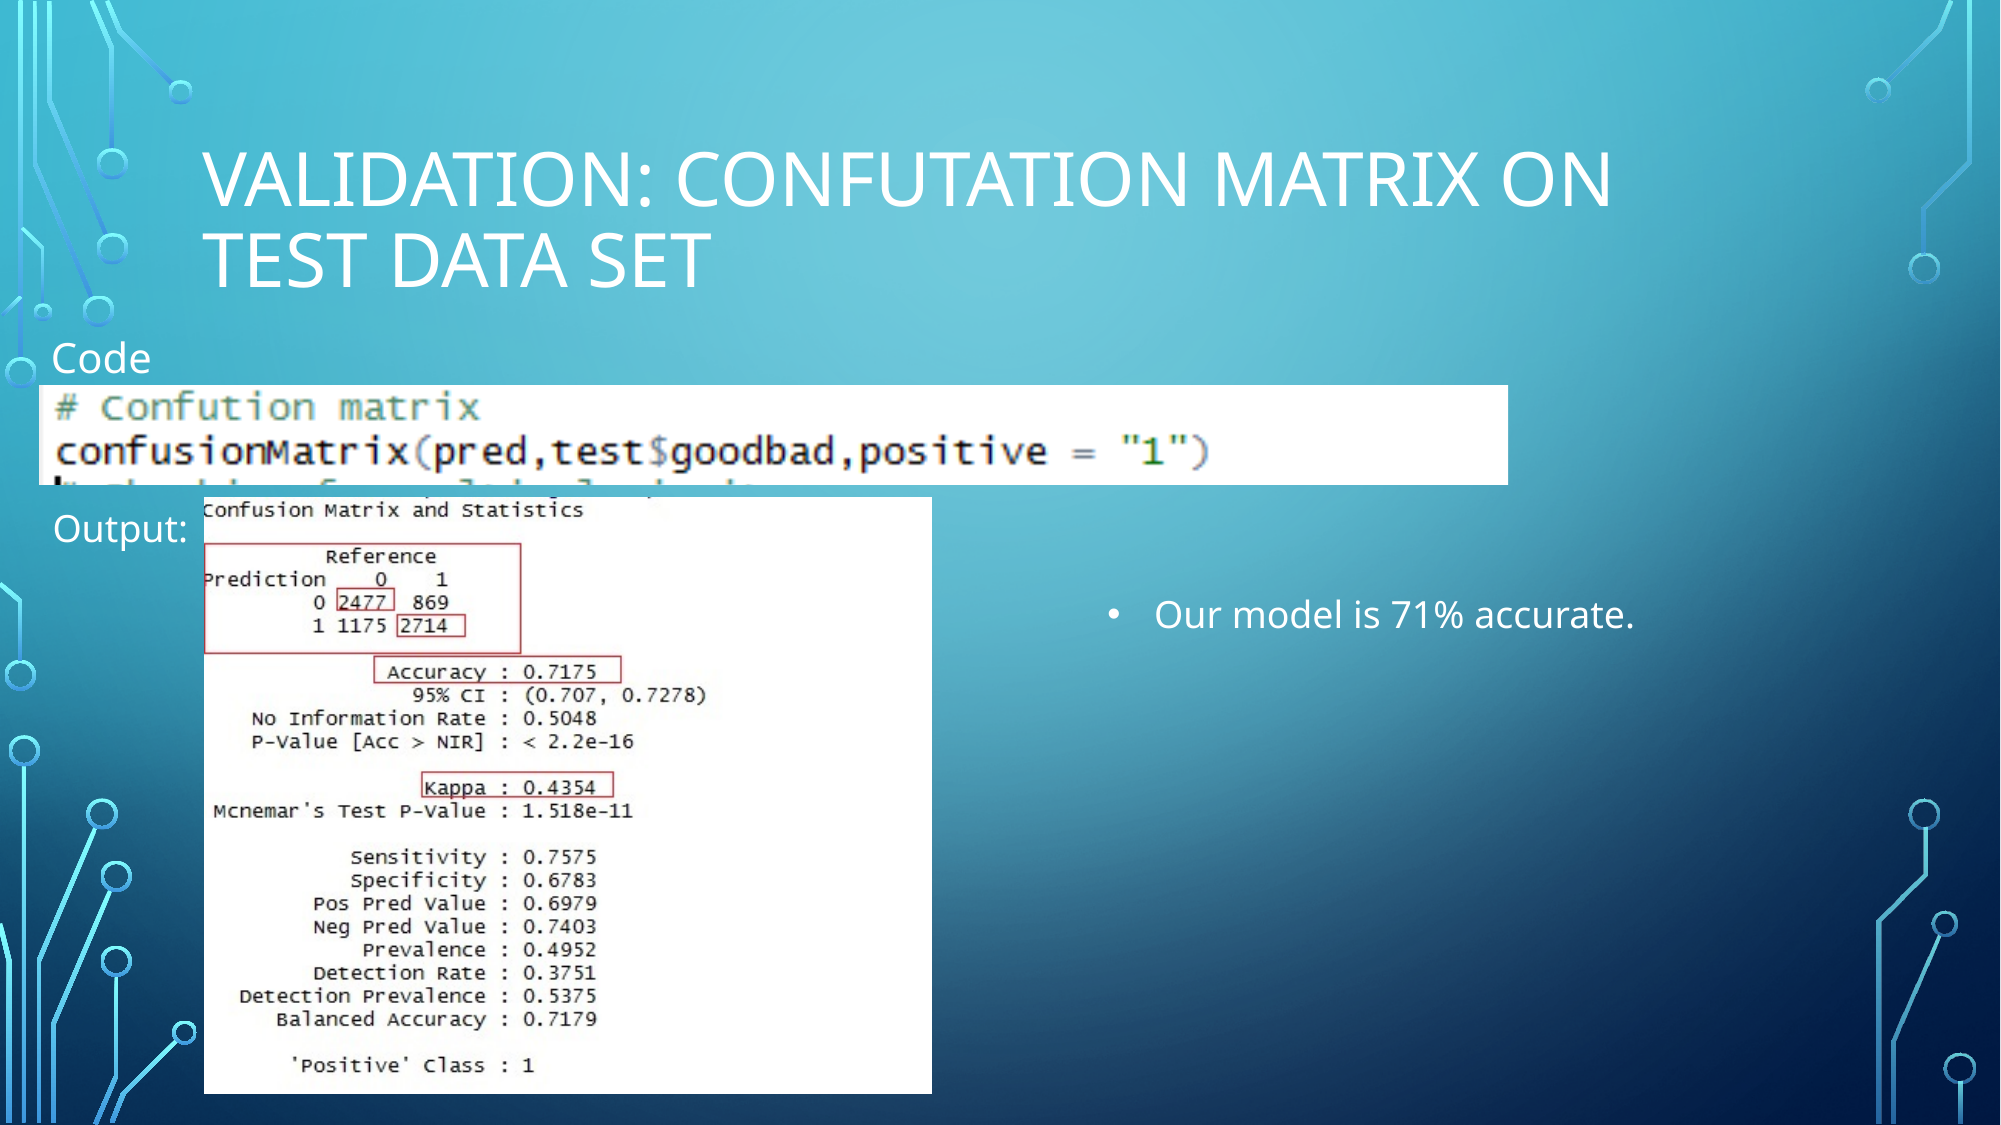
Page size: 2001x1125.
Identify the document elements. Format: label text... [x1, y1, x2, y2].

text_box Output: [37, 497, 203, 558]
text_box Code [36, 324, 167, 390]
text_box Our model is 71% accurate. [1092, 583, 1661, 689]
title Validation: Confutation Matrix on test data set [187, 101, 1813, 344]
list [38, 385, 1509, 485]
picture [204, 497, 932, 1095]
